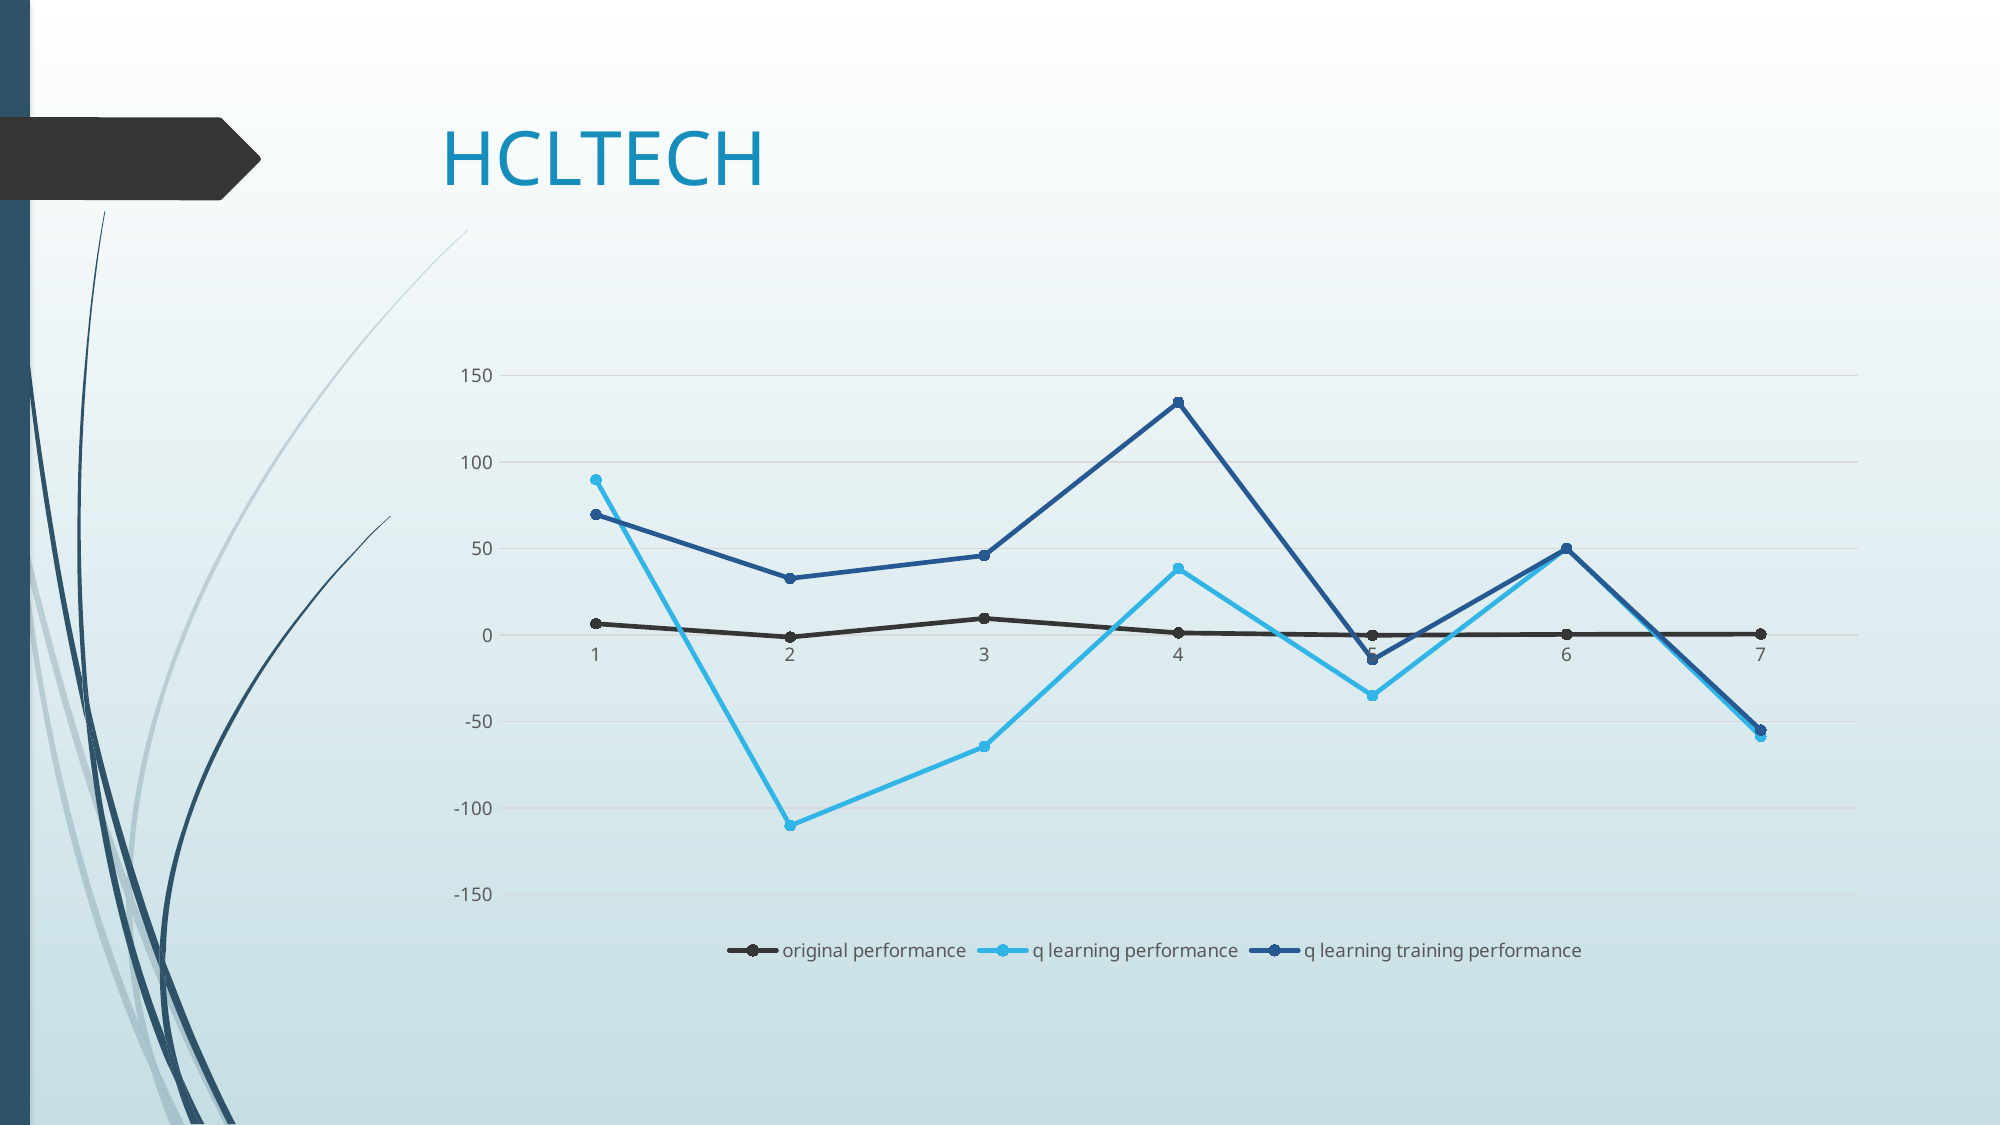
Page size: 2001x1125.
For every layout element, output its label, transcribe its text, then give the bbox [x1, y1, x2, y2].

chart [424, 349, 1888, 971]
title HCLTECH [425, 102, 1888, 313]
